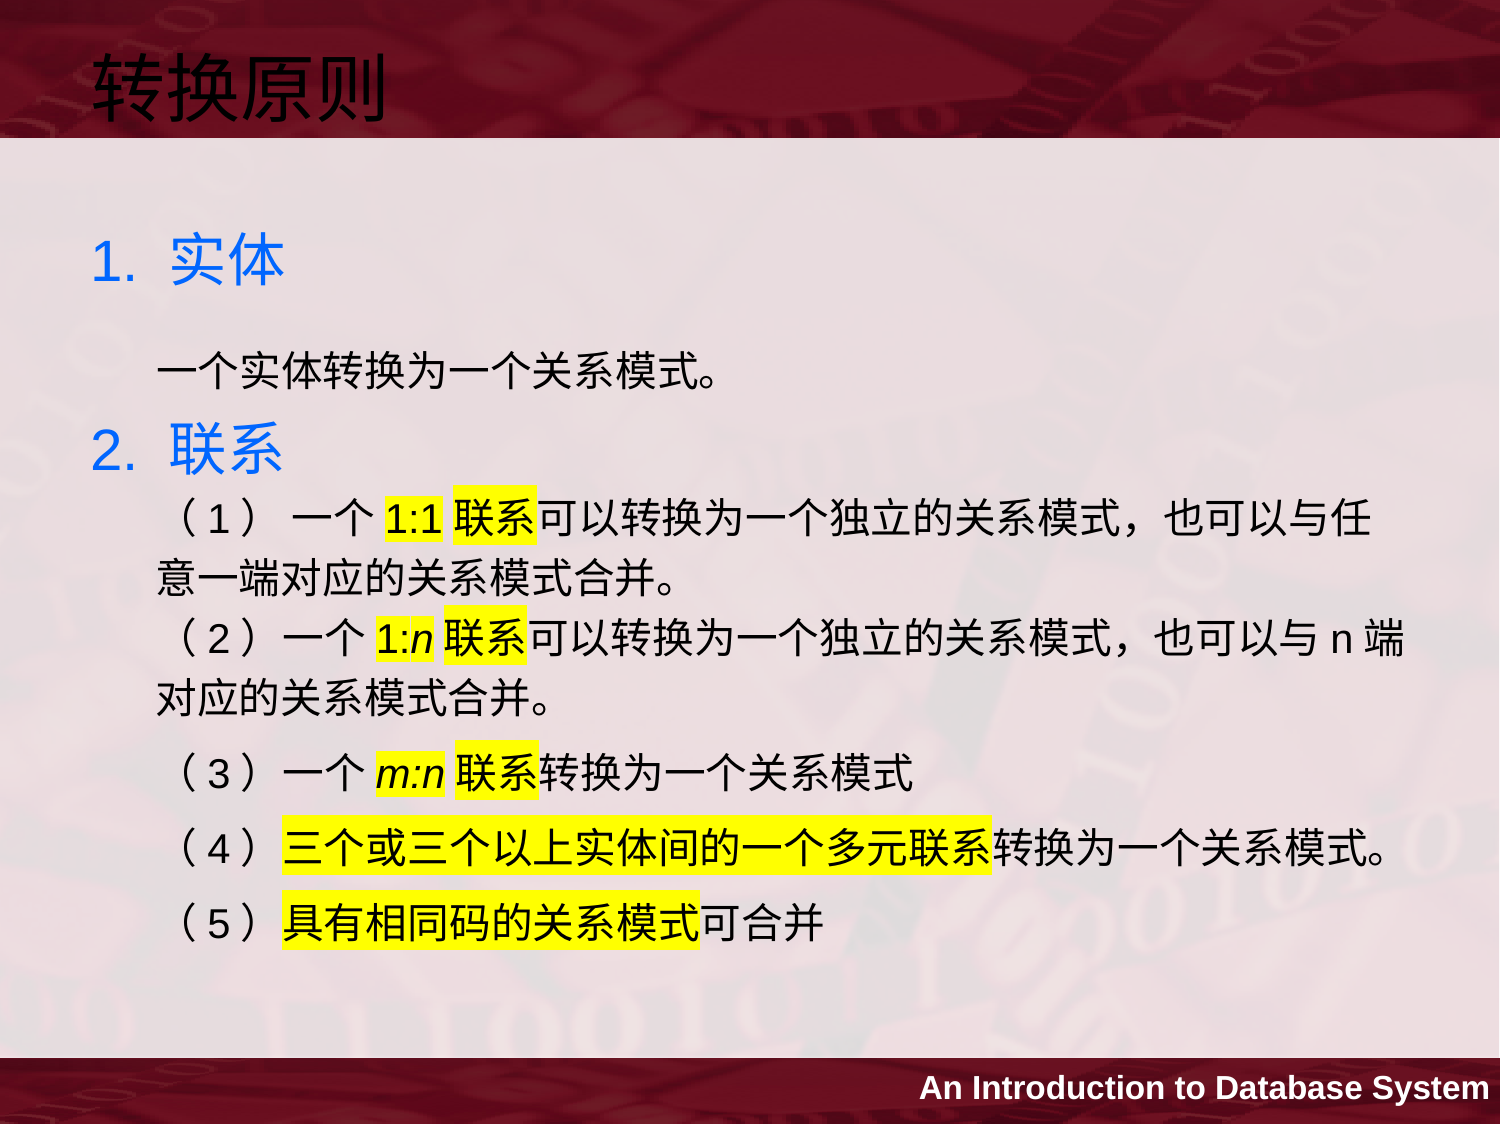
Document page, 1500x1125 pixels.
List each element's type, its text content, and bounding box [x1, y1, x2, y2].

picture [0, 0, 1500, 1124]
list 1. 实体 一个实体转换为一个关系模式。 2. 联系 （1） 一个1:1联系可以转换为一个独立的关系模式，也可以与任意一端对应的关系模式合并。 （2）一个1:n联系可以转换为一个独立的关系模式，也可以与n端对应的关系模式合并。 （3）一个m:n联系转换为一个关系模式 （4）三个或三个以上实体间的一个多元联系转换为一个关系模式。 （5）具有相同码的关系模式可合并 [75, 180, 1425, 1017]
title 转换原则 [75, 0, 1425, 180]
